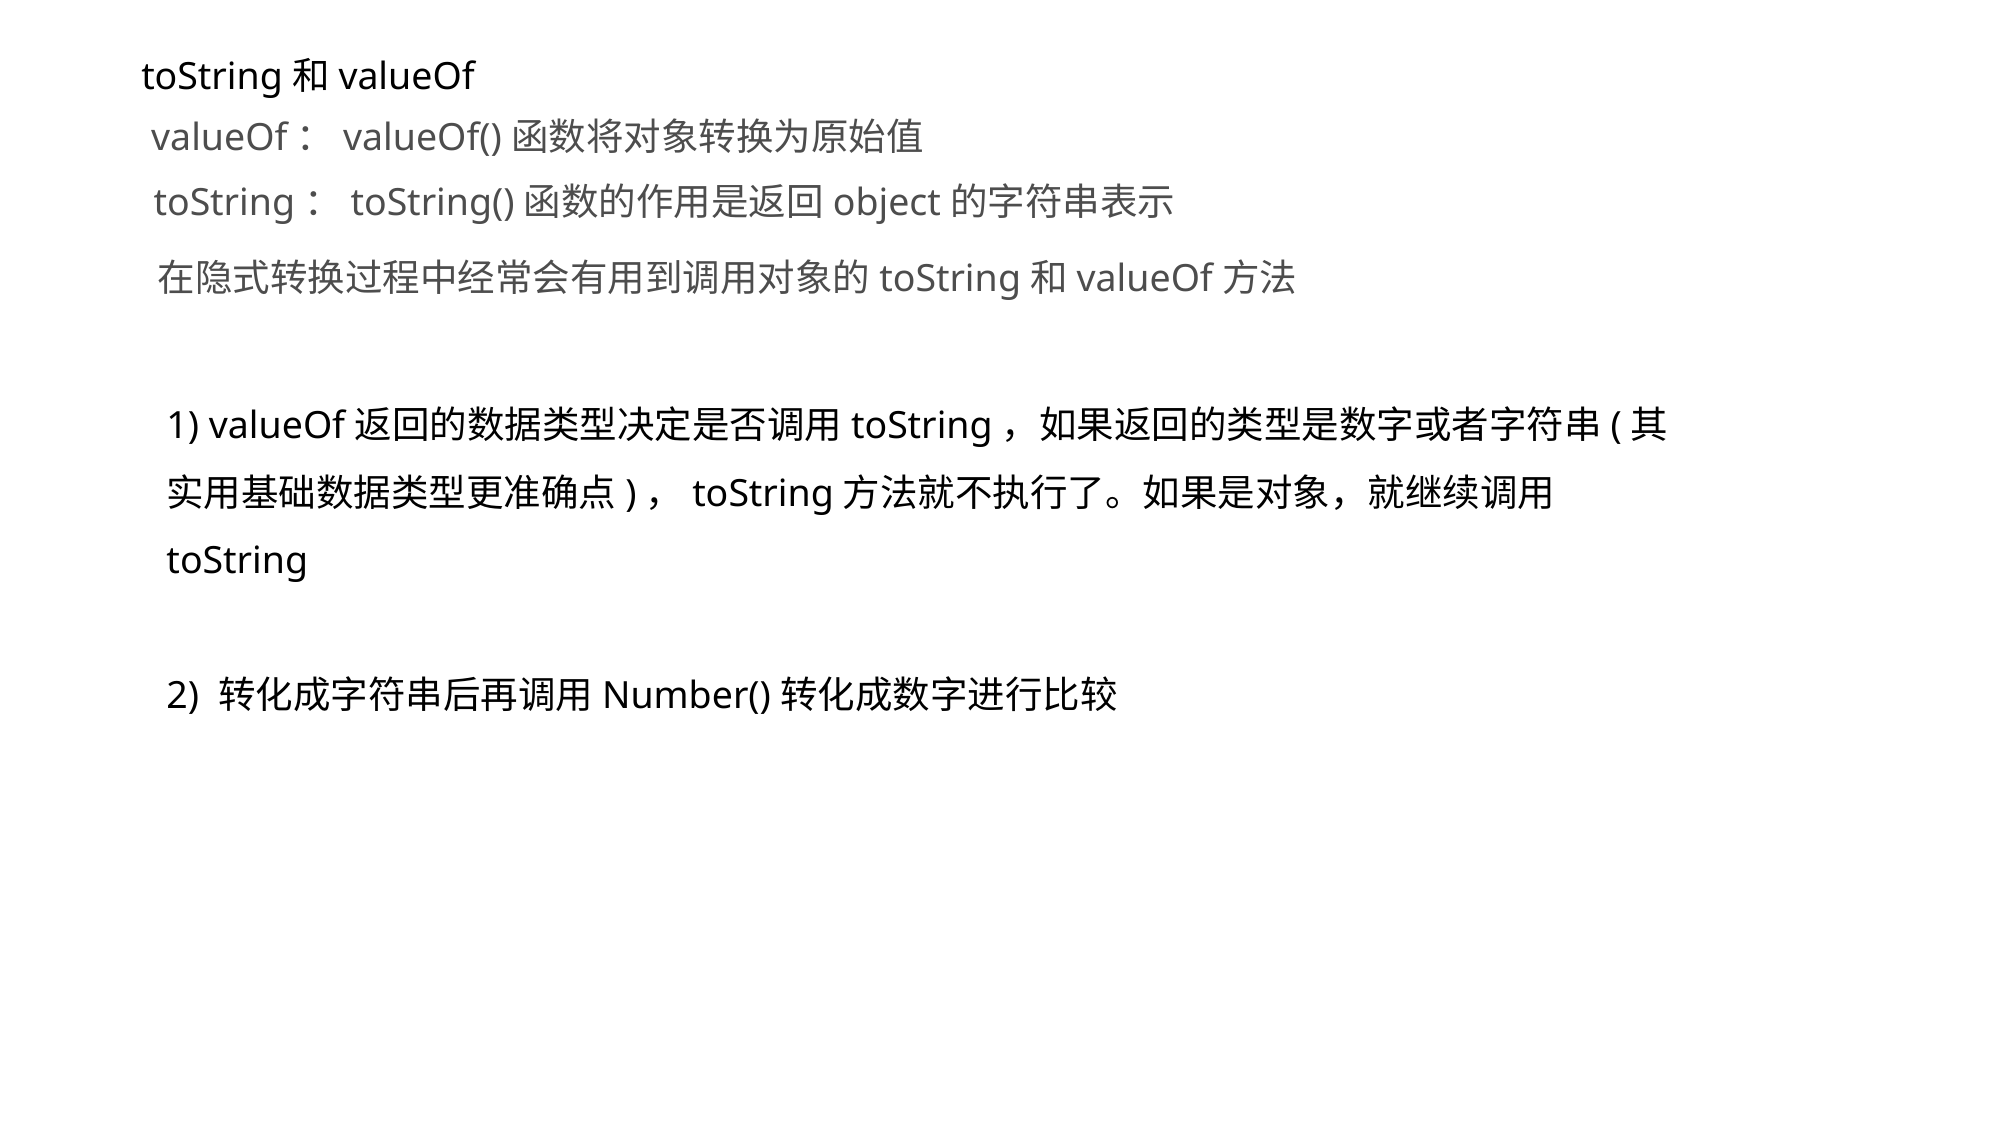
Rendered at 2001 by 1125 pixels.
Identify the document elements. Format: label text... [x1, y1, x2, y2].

text_box 在隐式转换过程中经常会有用到调用对象的toString和valueOf方法 [143, 246, 1399, 307]
text_box 1) valueOf返回的数据类型决定是否调用toString，如果返回的类型是数字或者字符串(其实用基础数据类型更准确点)，toString方法就不执行了。如果是对象，就继续调用toString 2) 转化成字符串后再调用Number()转化成数字进行比较 [151, 371, 1719, 724]
text_box toString：toString()函数的作用是返回object的字符串表示 [138, 170, 1378, 231]
text_box toString和valueOf [126, 44, 490, 150]
text_box valueOf：valueOf()函数将对象转换为原始值 [136, 105, 939, 166]
